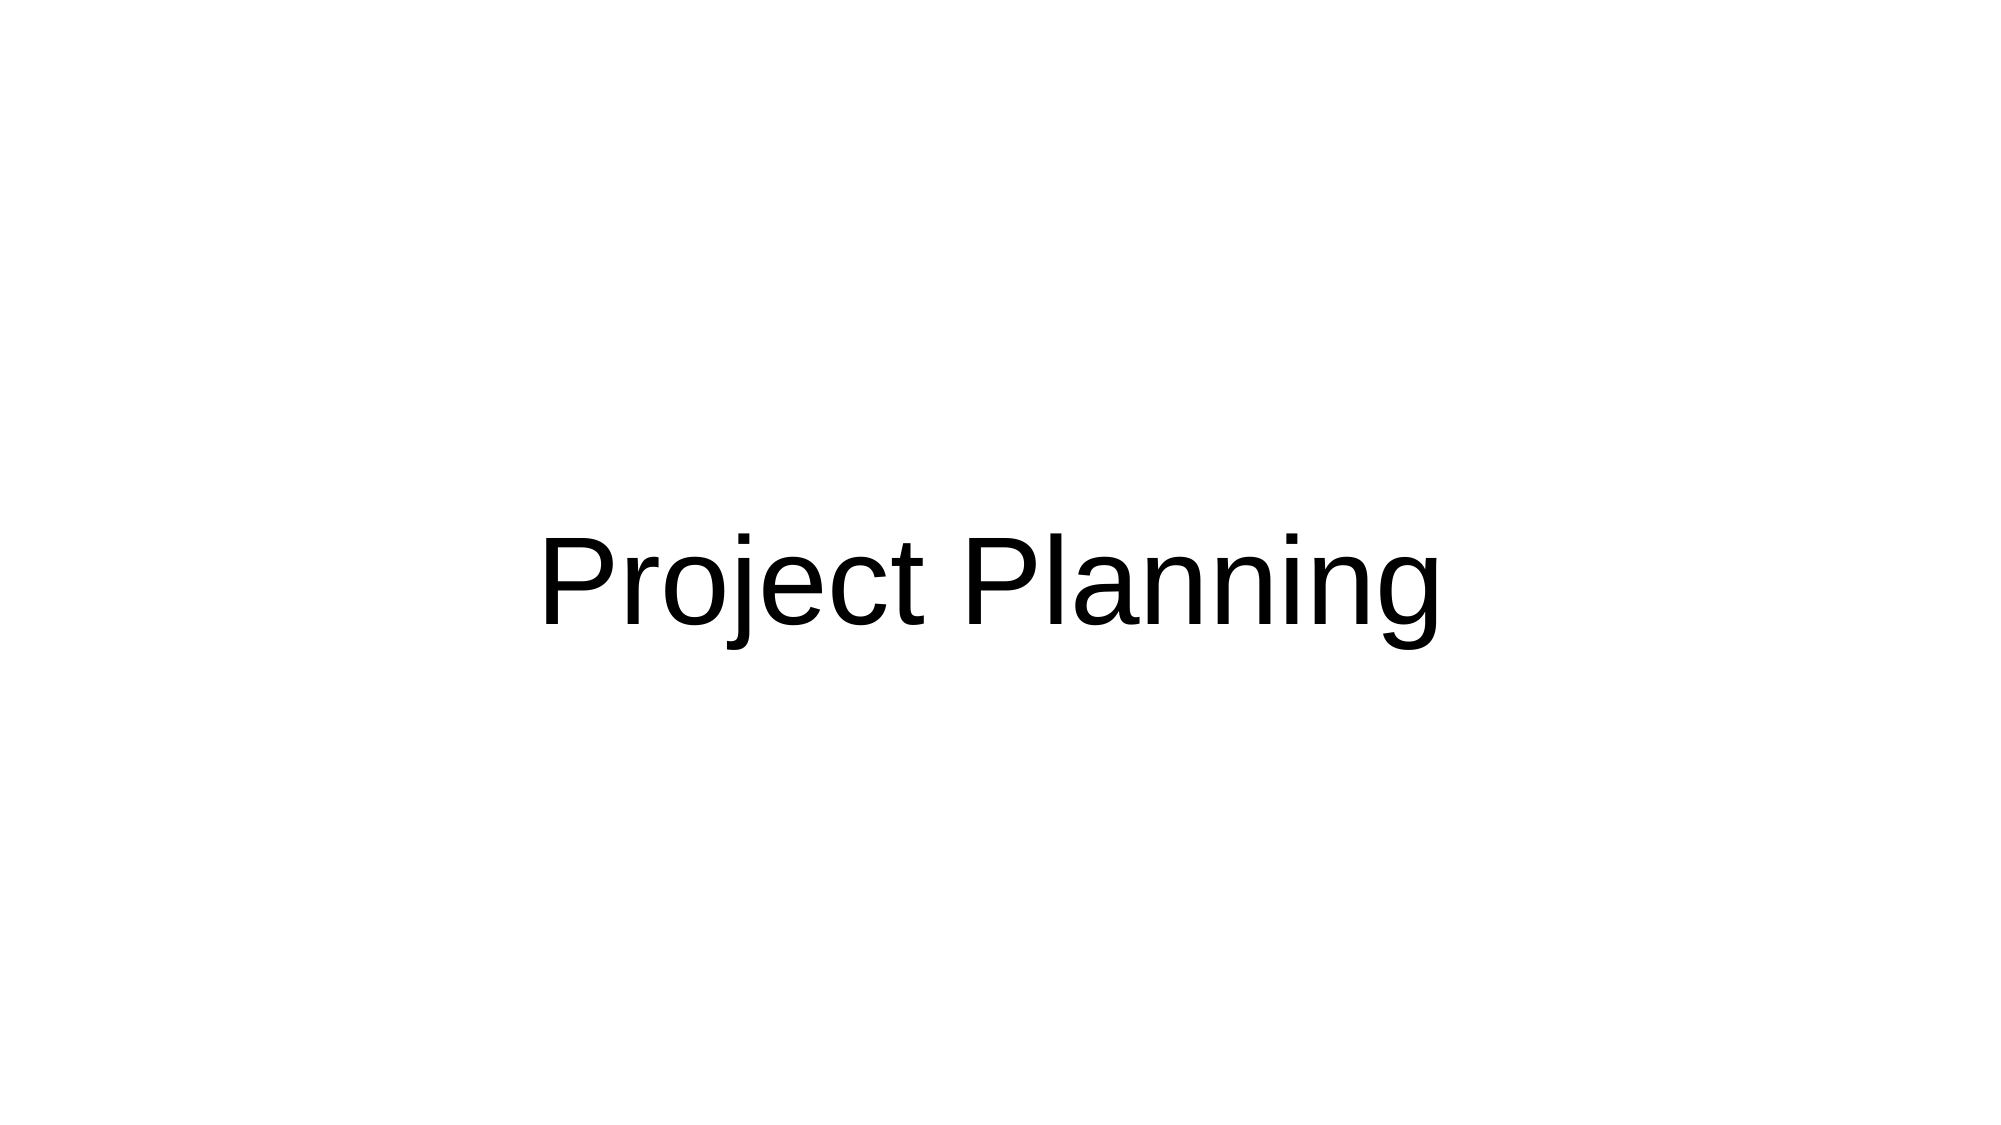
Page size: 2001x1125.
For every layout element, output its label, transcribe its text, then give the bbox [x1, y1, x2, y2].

title Project Planning [21, 267, 1961, 660]
